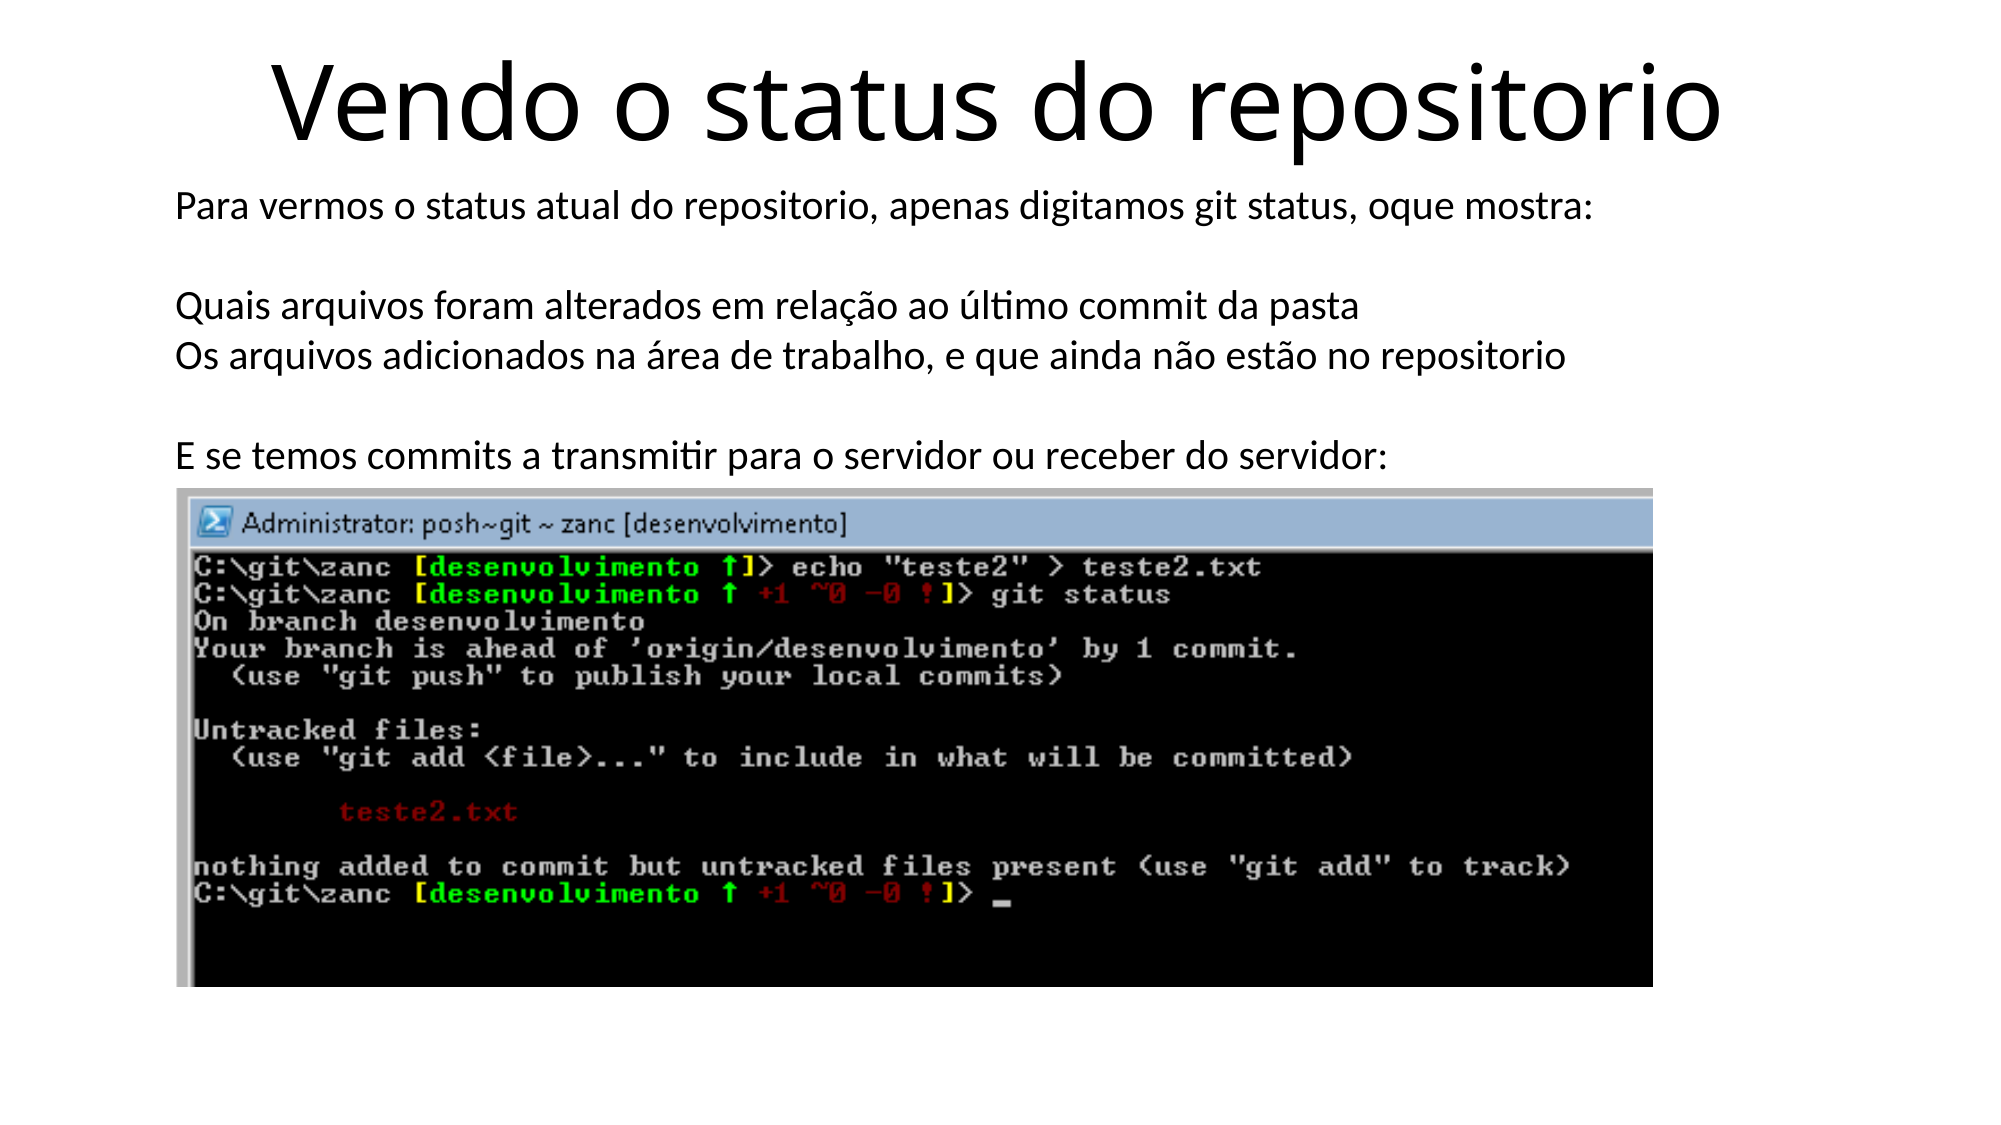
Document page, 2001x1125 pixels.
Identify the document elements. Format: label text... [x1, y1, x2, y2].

title Vendo o status do repositorio [248, 11, 1749, 170]
text_box Para vermos o status atual do repositorio, apenas digitamos git status, oque mostra: Quais arquivos foram alterados em relação ao último commit da pasta Os arquivos adicionados na área de trabalho, e que ainda não estão no repositorio E se temos commits a transmitir para o servidor ou receber do servidor: [160, 170, 1806, 486]
picture [175, 488, 1653, 987]
